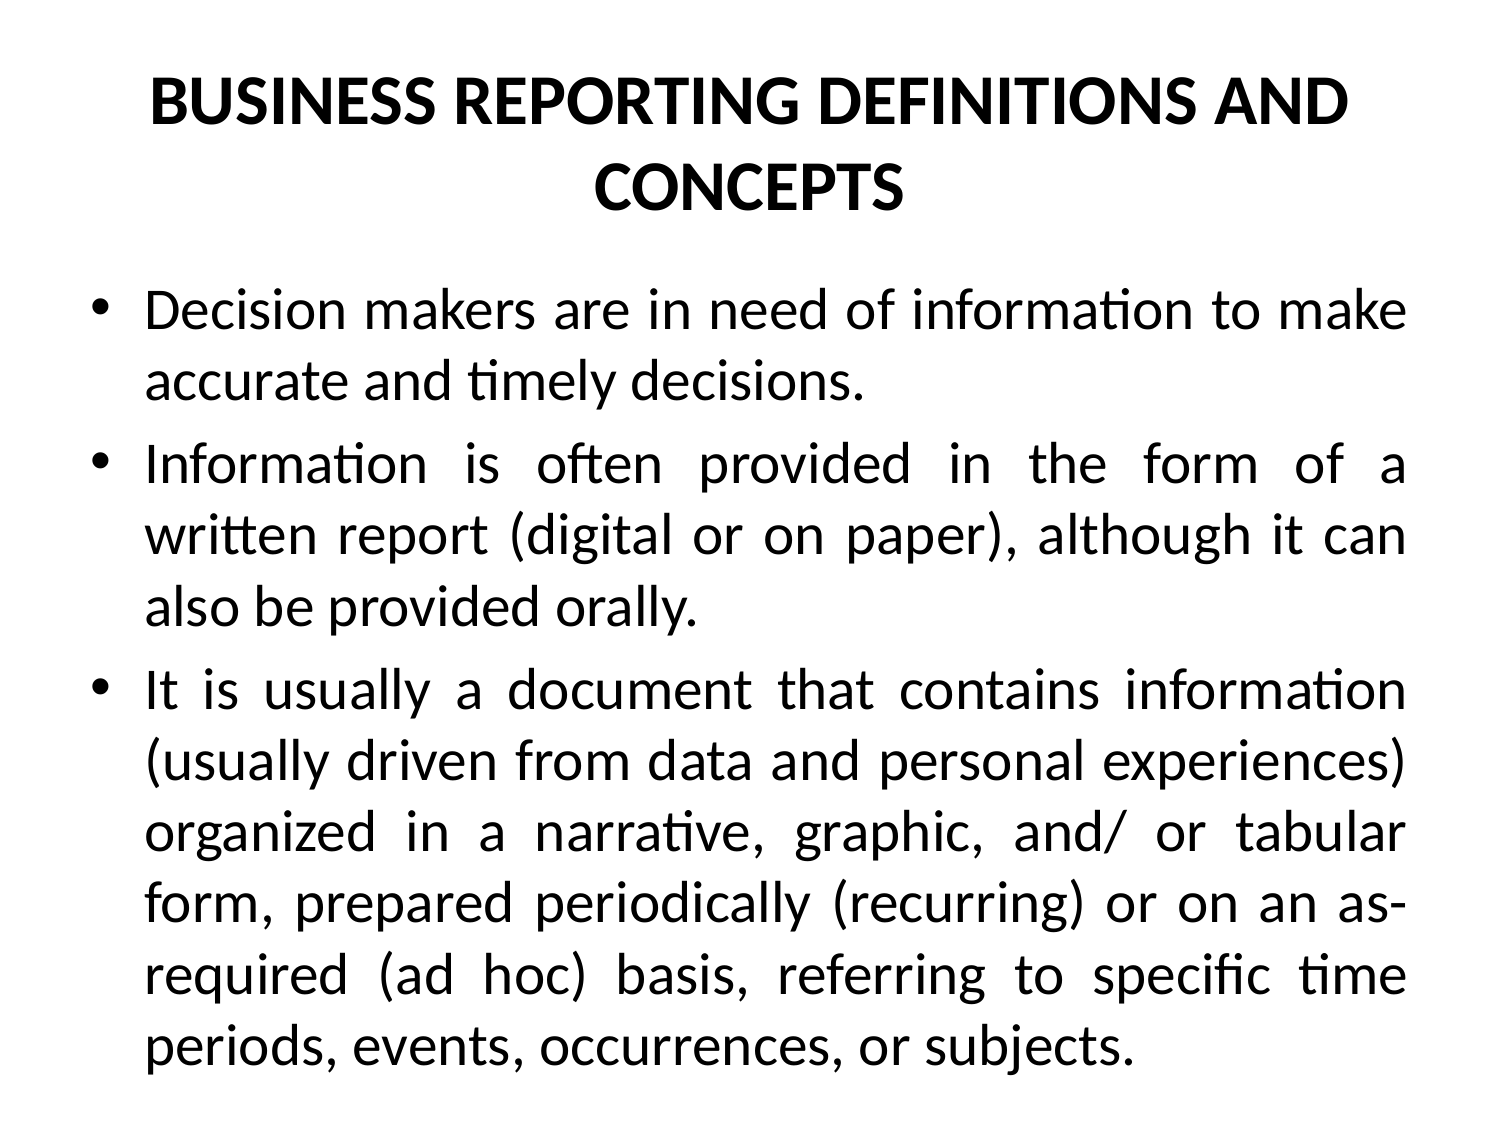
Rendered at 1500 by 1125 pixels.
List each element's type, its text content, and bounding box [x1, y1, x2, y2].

title BUSINESS REPORTING DEFINITIONS AND CONCEPTS [75, 45, 1425, 233]
list Decision makers are in need of information to make accurate and timely decisions. Information is often provided in the form of a written report (digital or on paper), although it can also be provided orally. It is usually a document that contains information (usually driven from data and personal experiences) organized in a narrative, graphic, and/ or tabular form, prepared periodically (recurring) or on an as-required (ad hoc) basis, referring to specific time periods, events, occurrences, or subjects. [75, 262, 1425, 1100]
